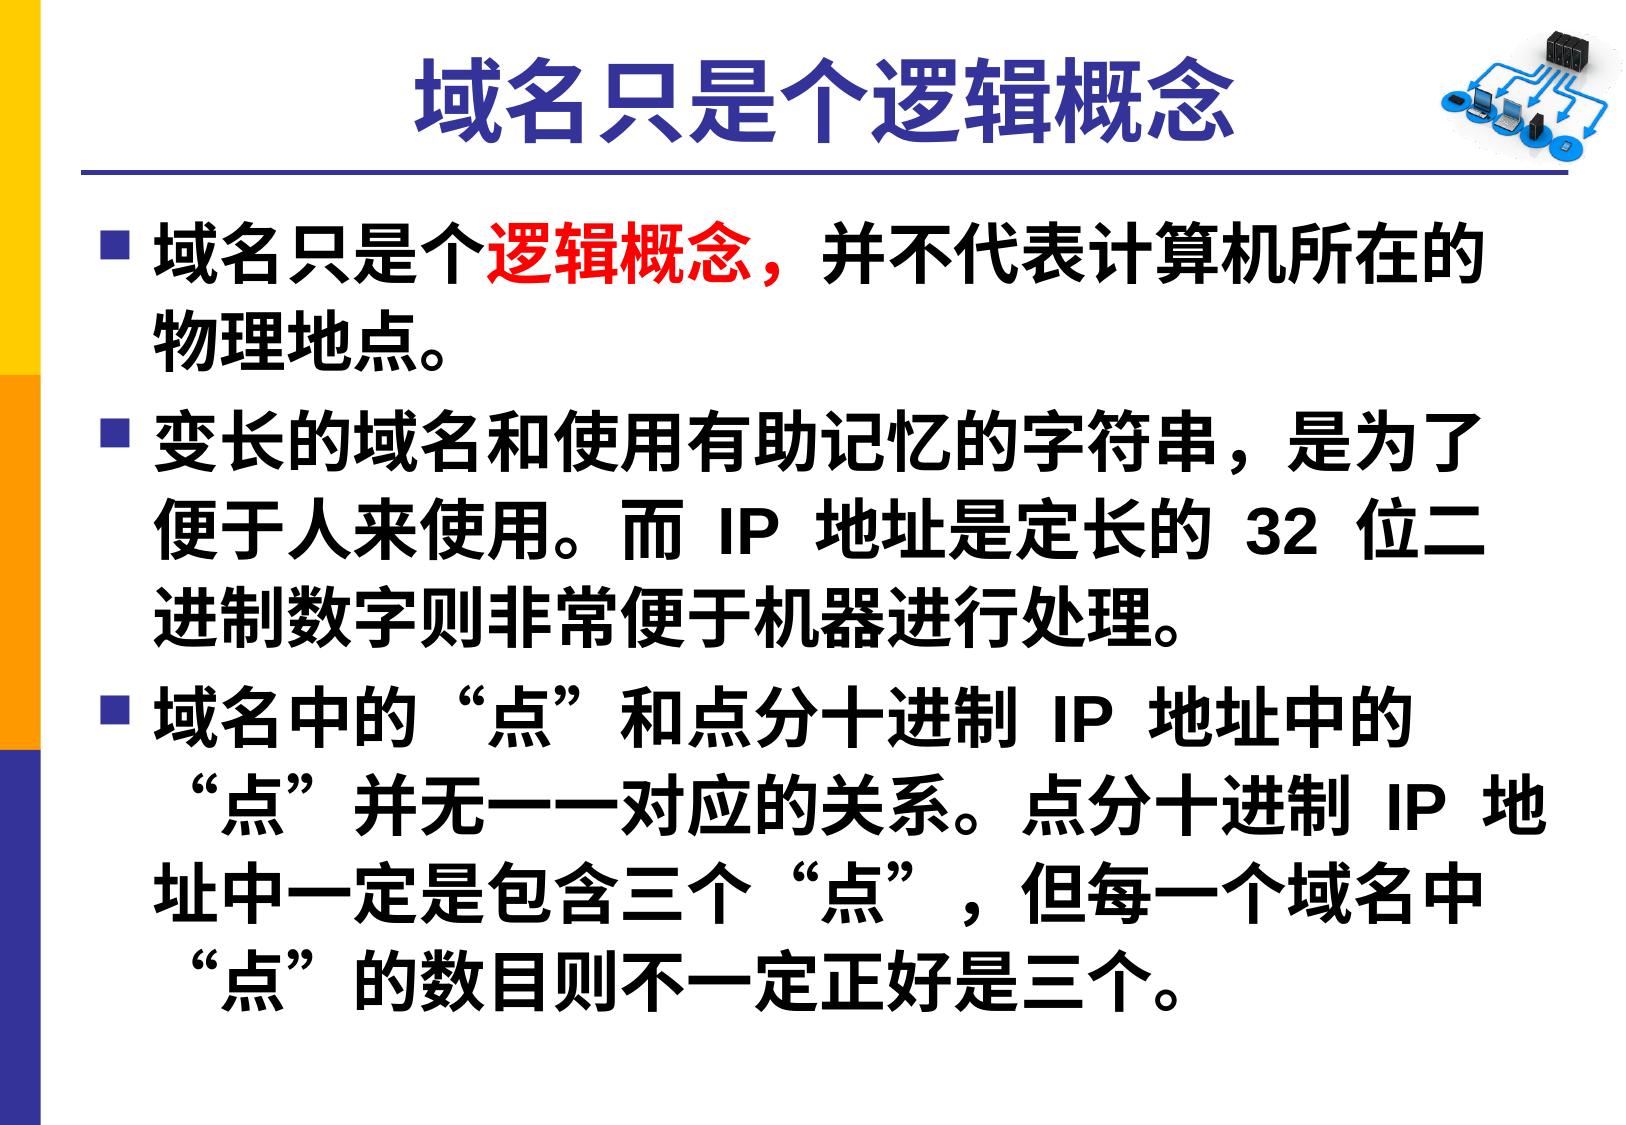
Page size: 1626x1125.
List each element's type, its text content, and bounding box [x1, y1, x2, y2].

list 域名只是个逻辑概念，并不代表计算机所在的物理地点。 变长的域名和使用有助记忆的字符串，是为了便于人来使用。而 IP 地址是定长的 32 位二进制数字则非常便于机器进行处理。 域名中的“点”和点分十进制 IP 地址中的“点”并无一一对应的关系。点分十进制 IP 地址中一定是包含三个“点”，但每一个域名中“点”的数目则不一定正好是三个。 [81, 196, 1569, 1006]
title 域名只是个逻辑概念 [81, 30, 1569, 161]
picture [1438, 30, 1624, 165]
